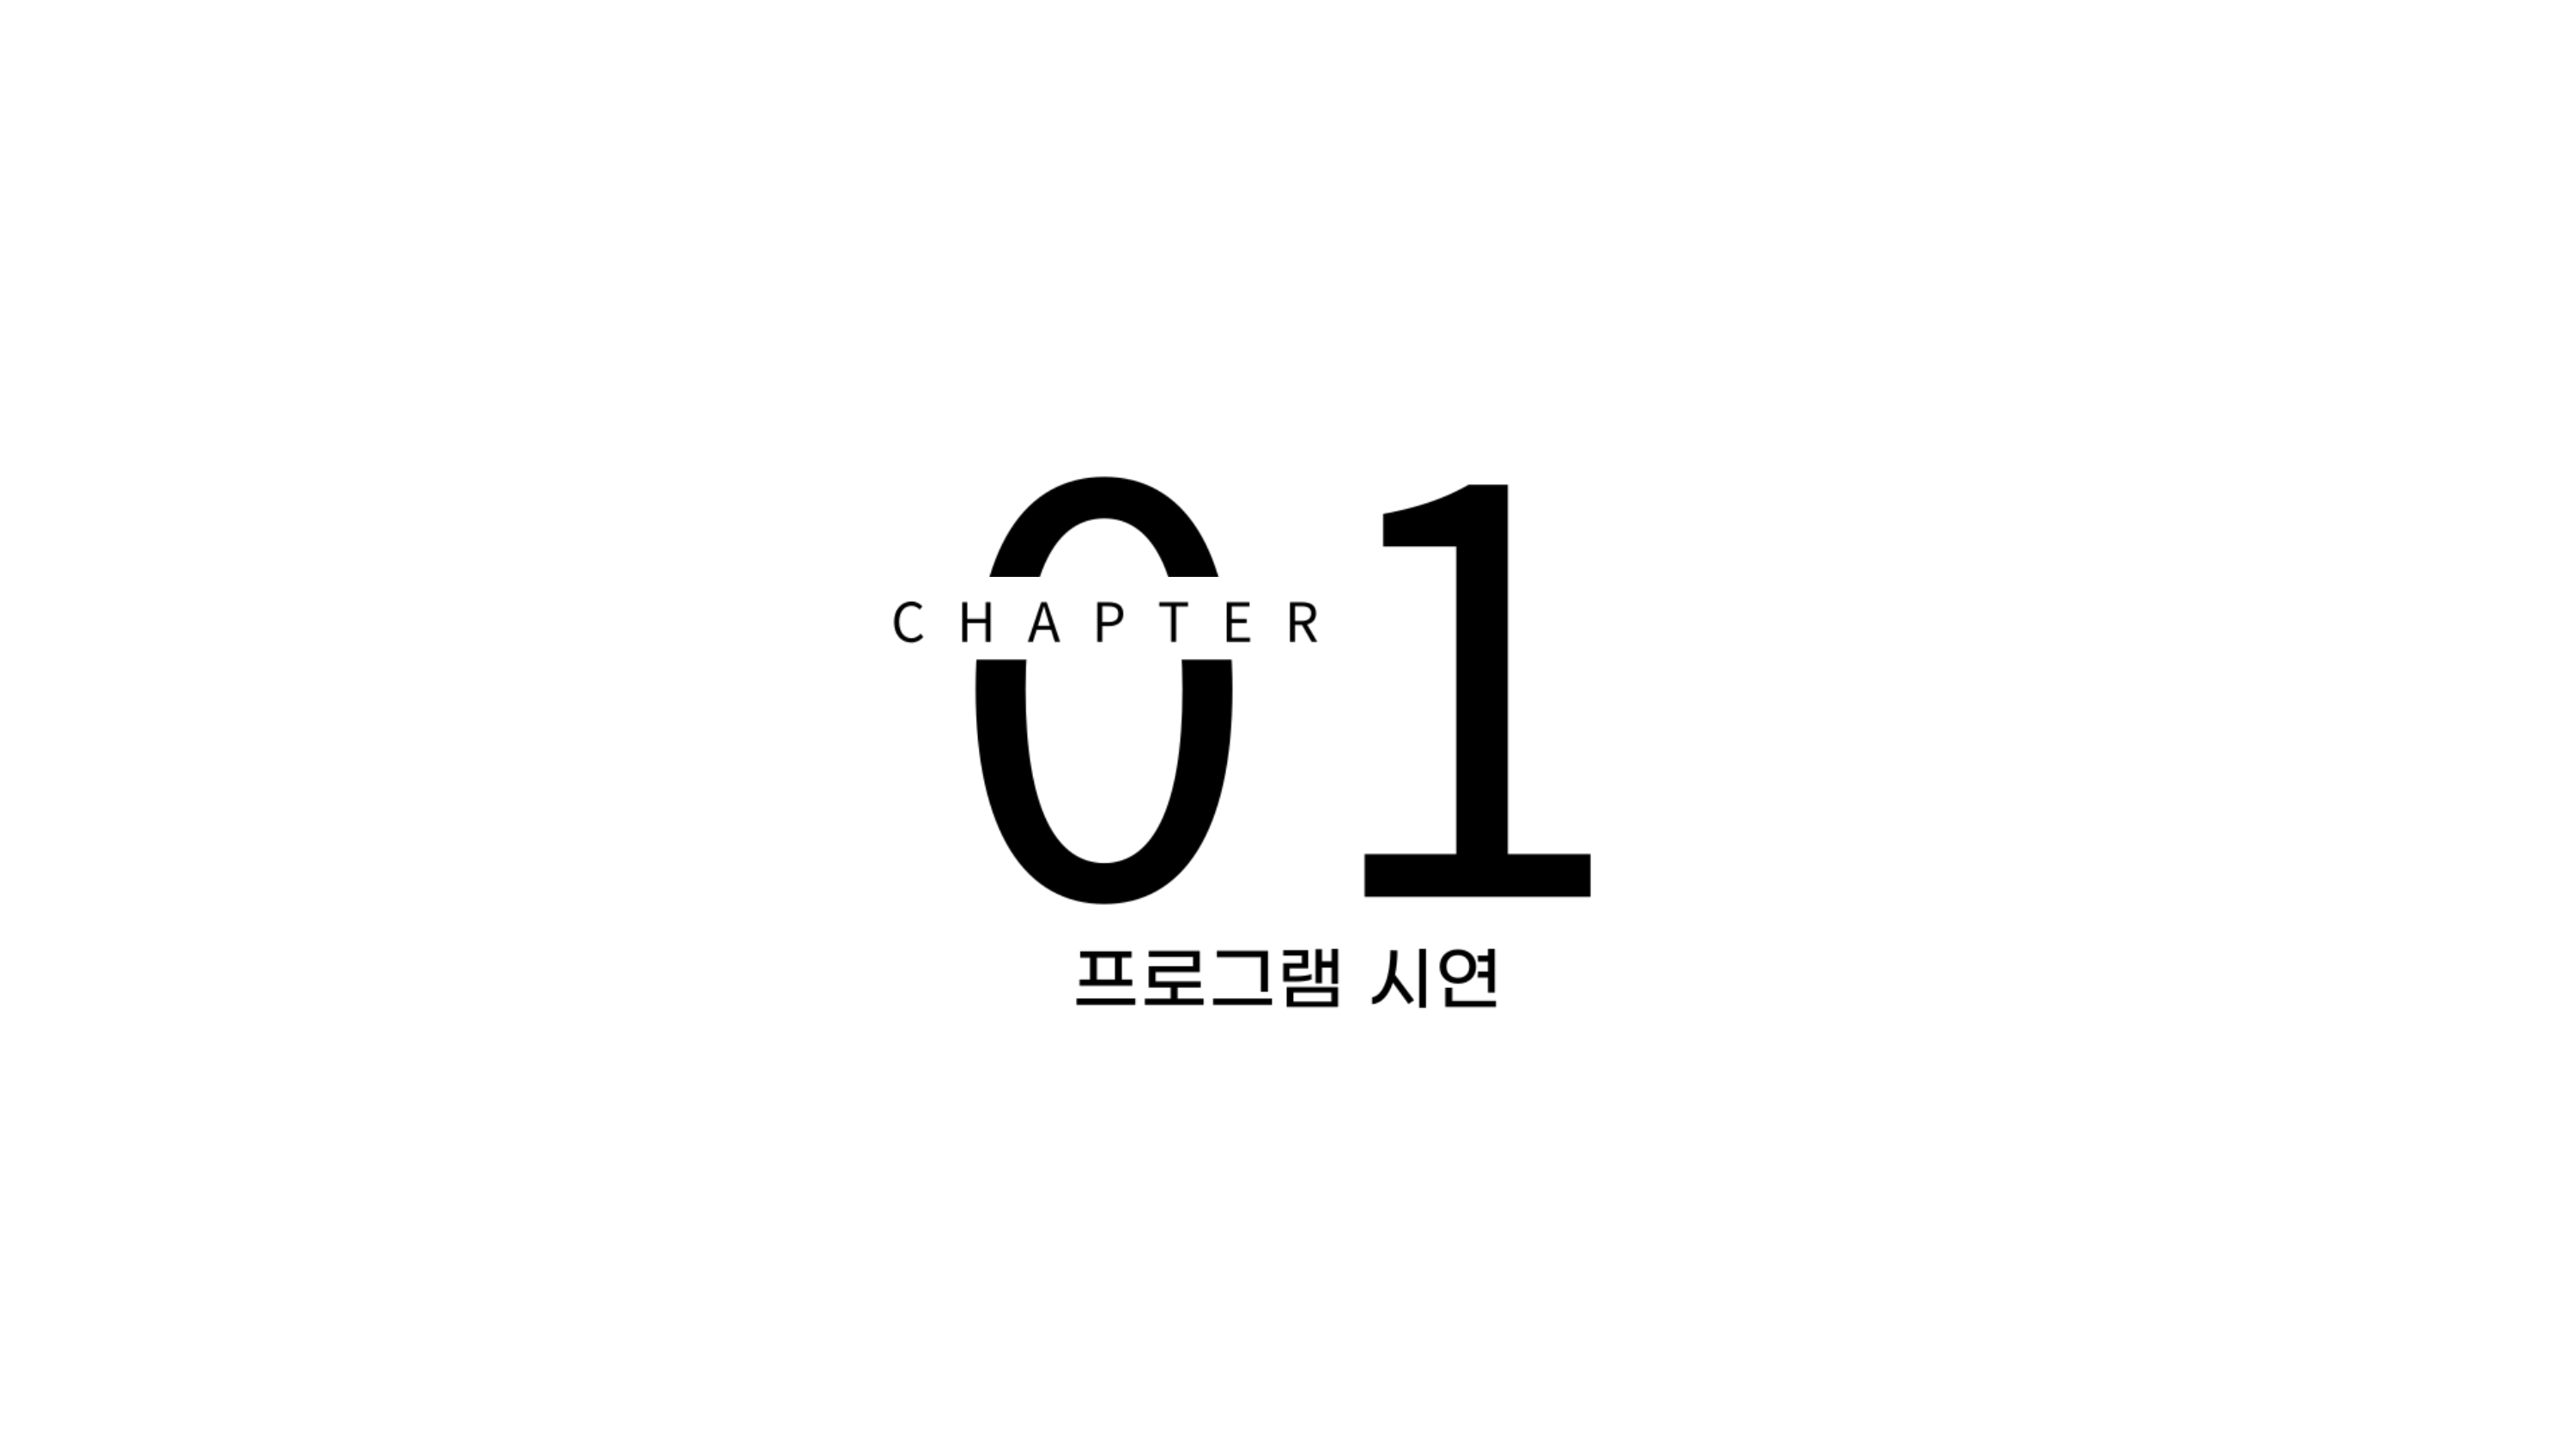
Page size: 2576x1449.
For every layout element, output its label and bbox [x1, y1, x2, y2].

picture [502, 183, 1930, 1307]
